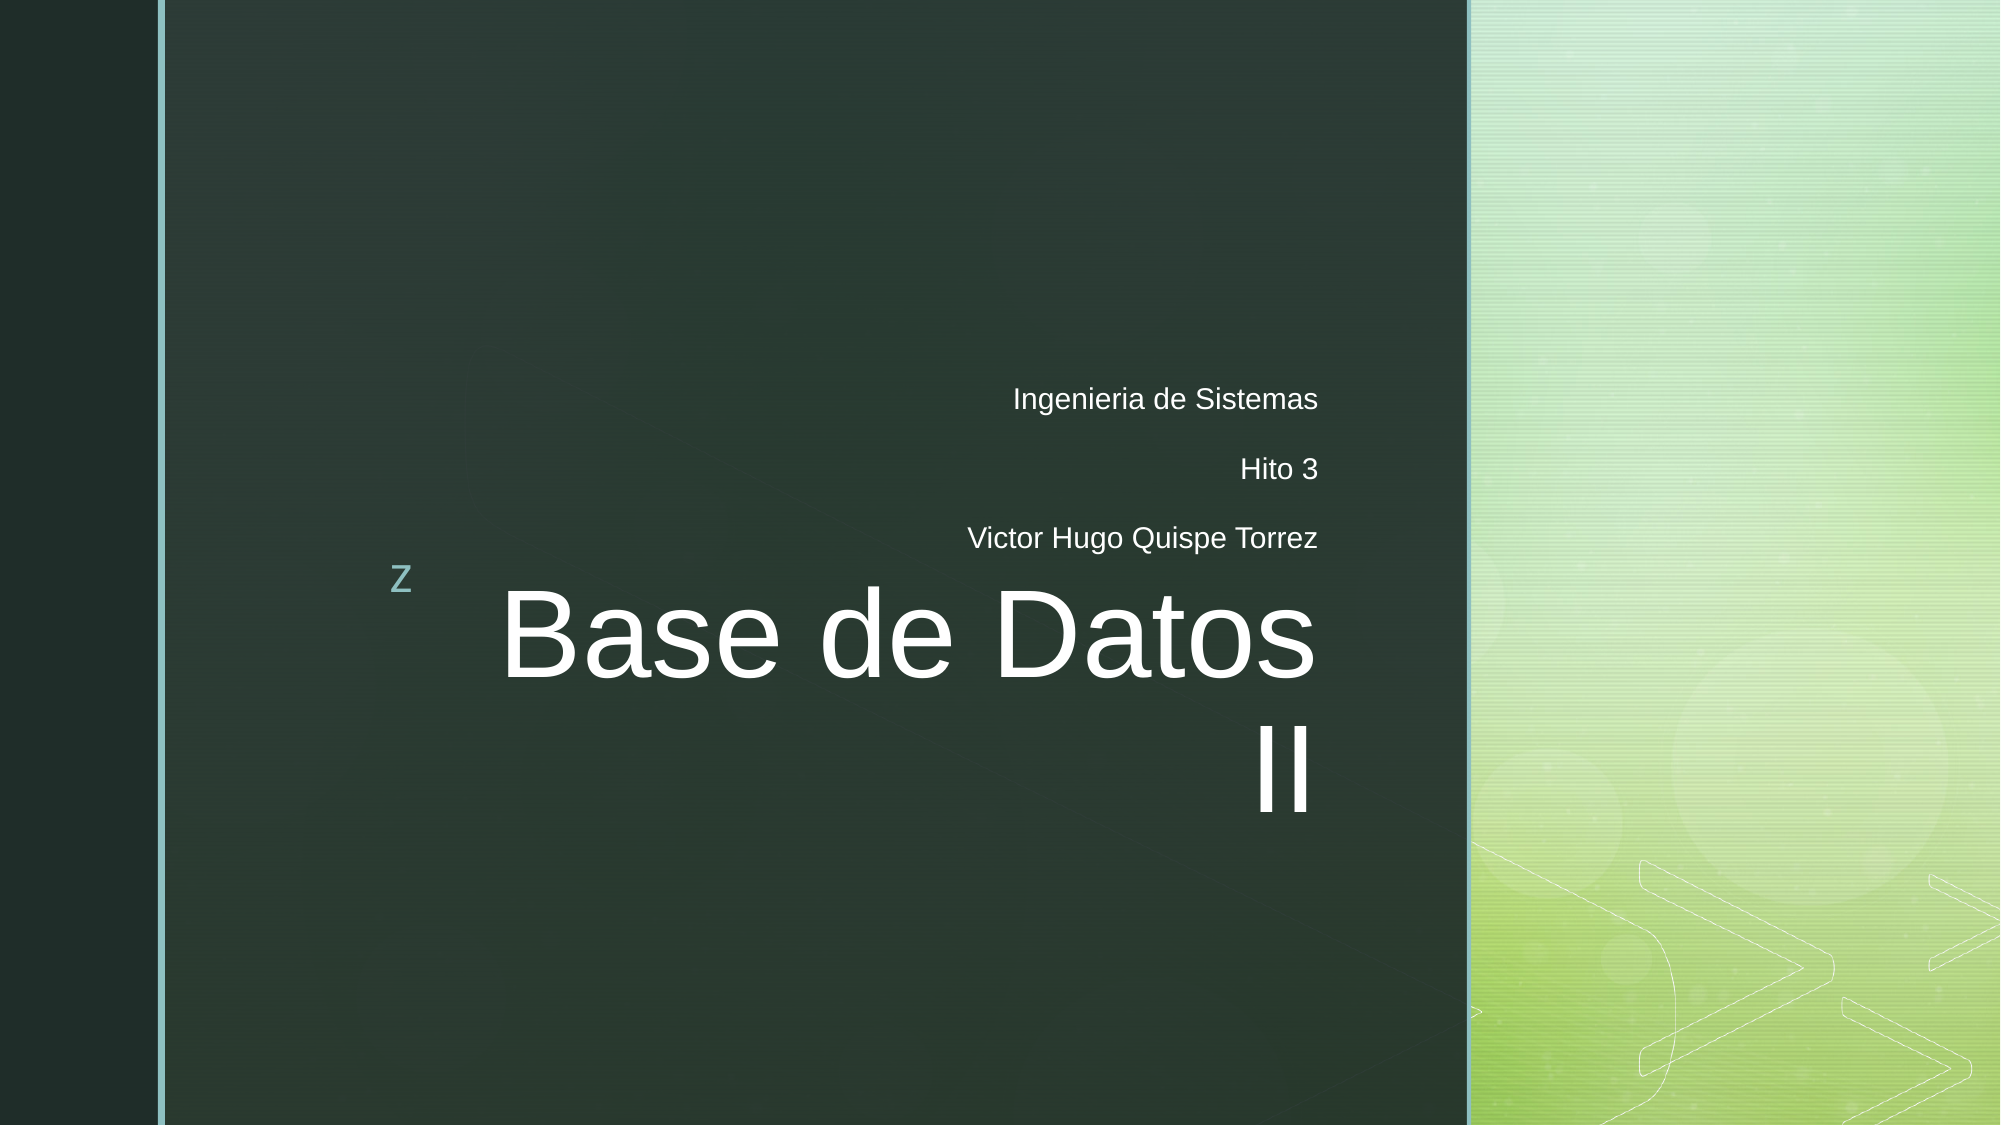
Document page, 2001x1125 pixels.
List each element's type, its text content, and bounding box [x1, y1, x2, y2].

title Base de Datos II [428, 562, 1334, 935]
picture [1472, 0, 2001, 1125]
subtitle Ingenieria de Sistemas Hito 3 Victor Hugo Quispe Torrez [454, 372, 1334, 563]
